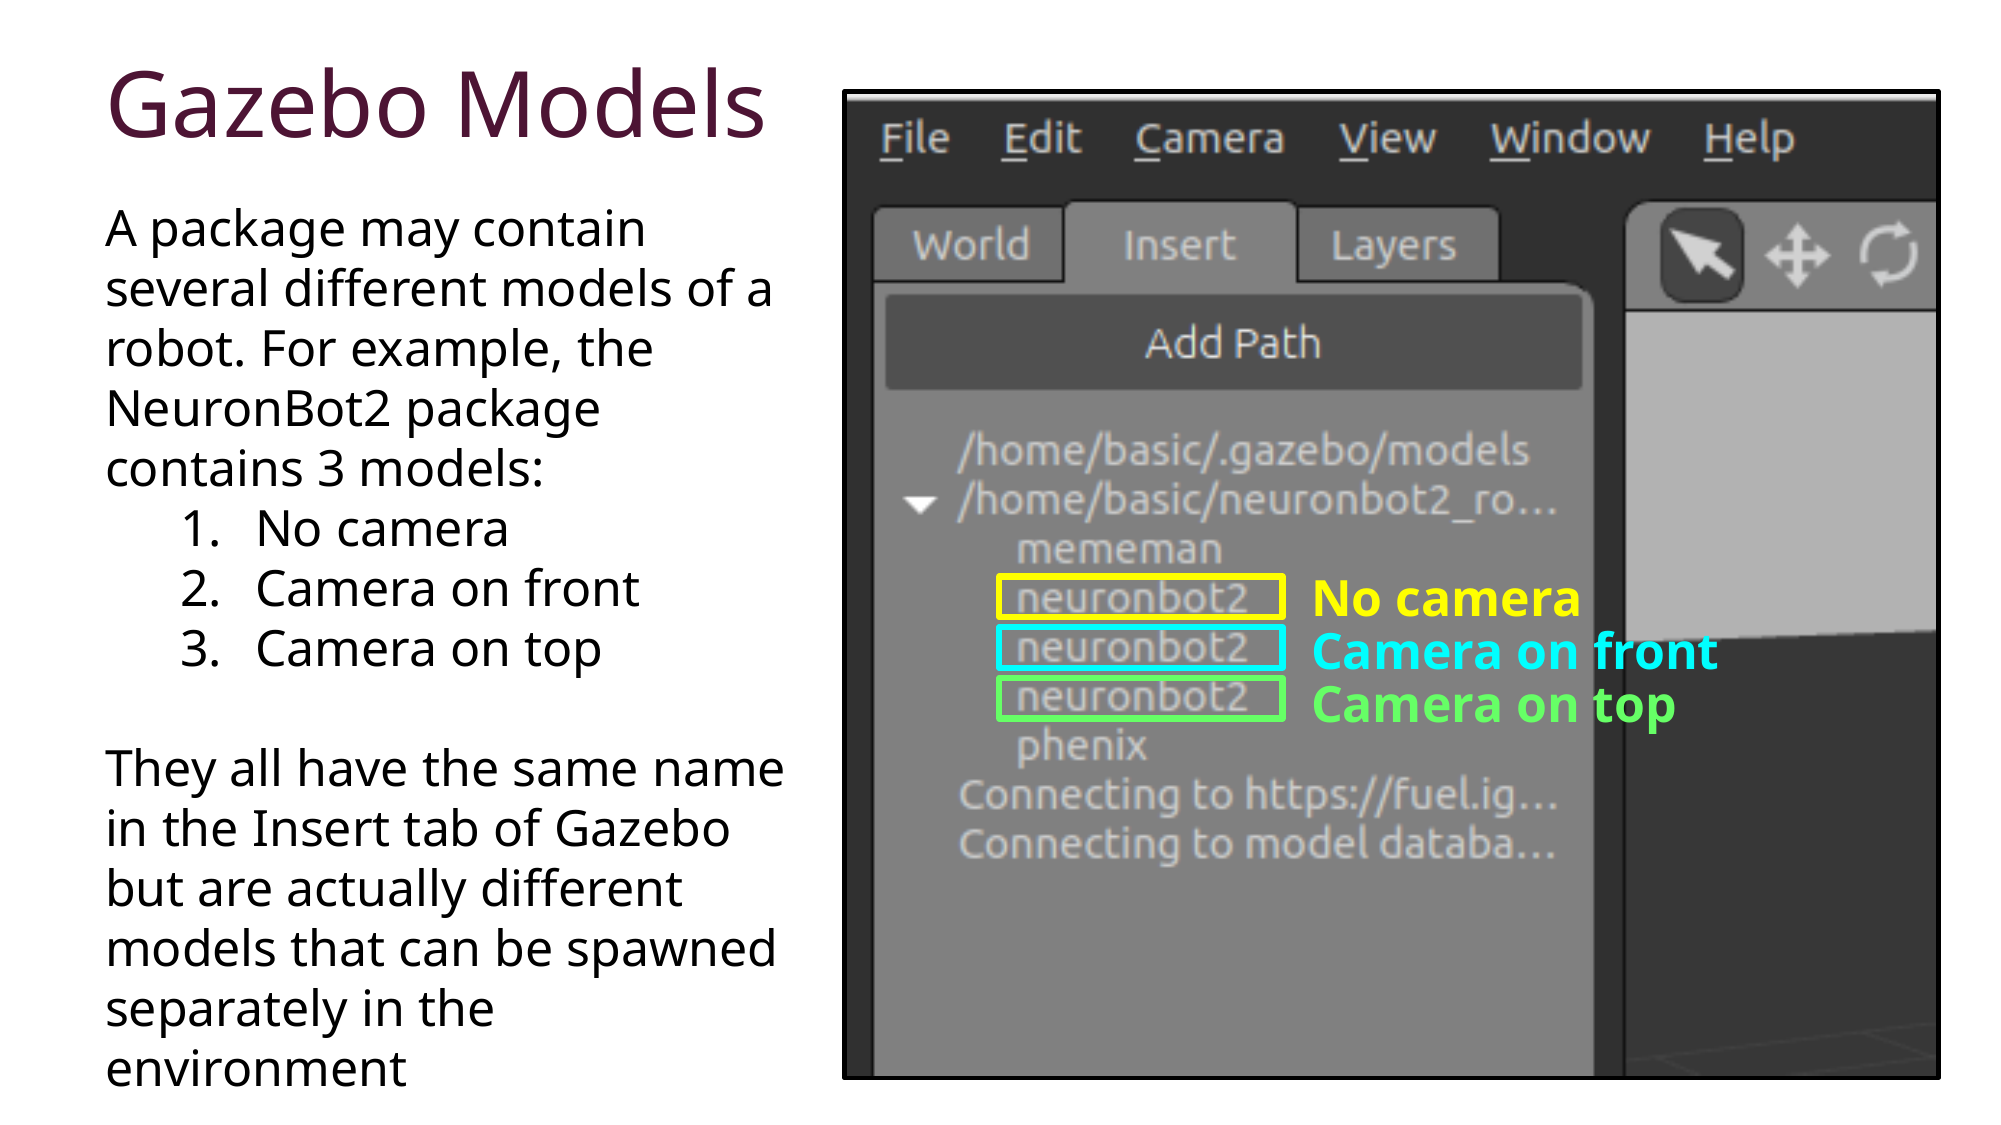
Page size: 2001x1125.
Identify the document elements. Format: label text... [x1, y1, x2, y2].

text_box A package may contain several different models of a robot. For example, the NeuronBot2 package contains 3 models: No camera Camera on front Camera on top They all have the same name in the Insert tab of Gazebo but are actually different models that can be spawned separately in the environment [89, 189, 803, 1076]
picture [846, 92, 1937, 1077]
text_box Gazebo Models [90, 48, 1632, 164]
